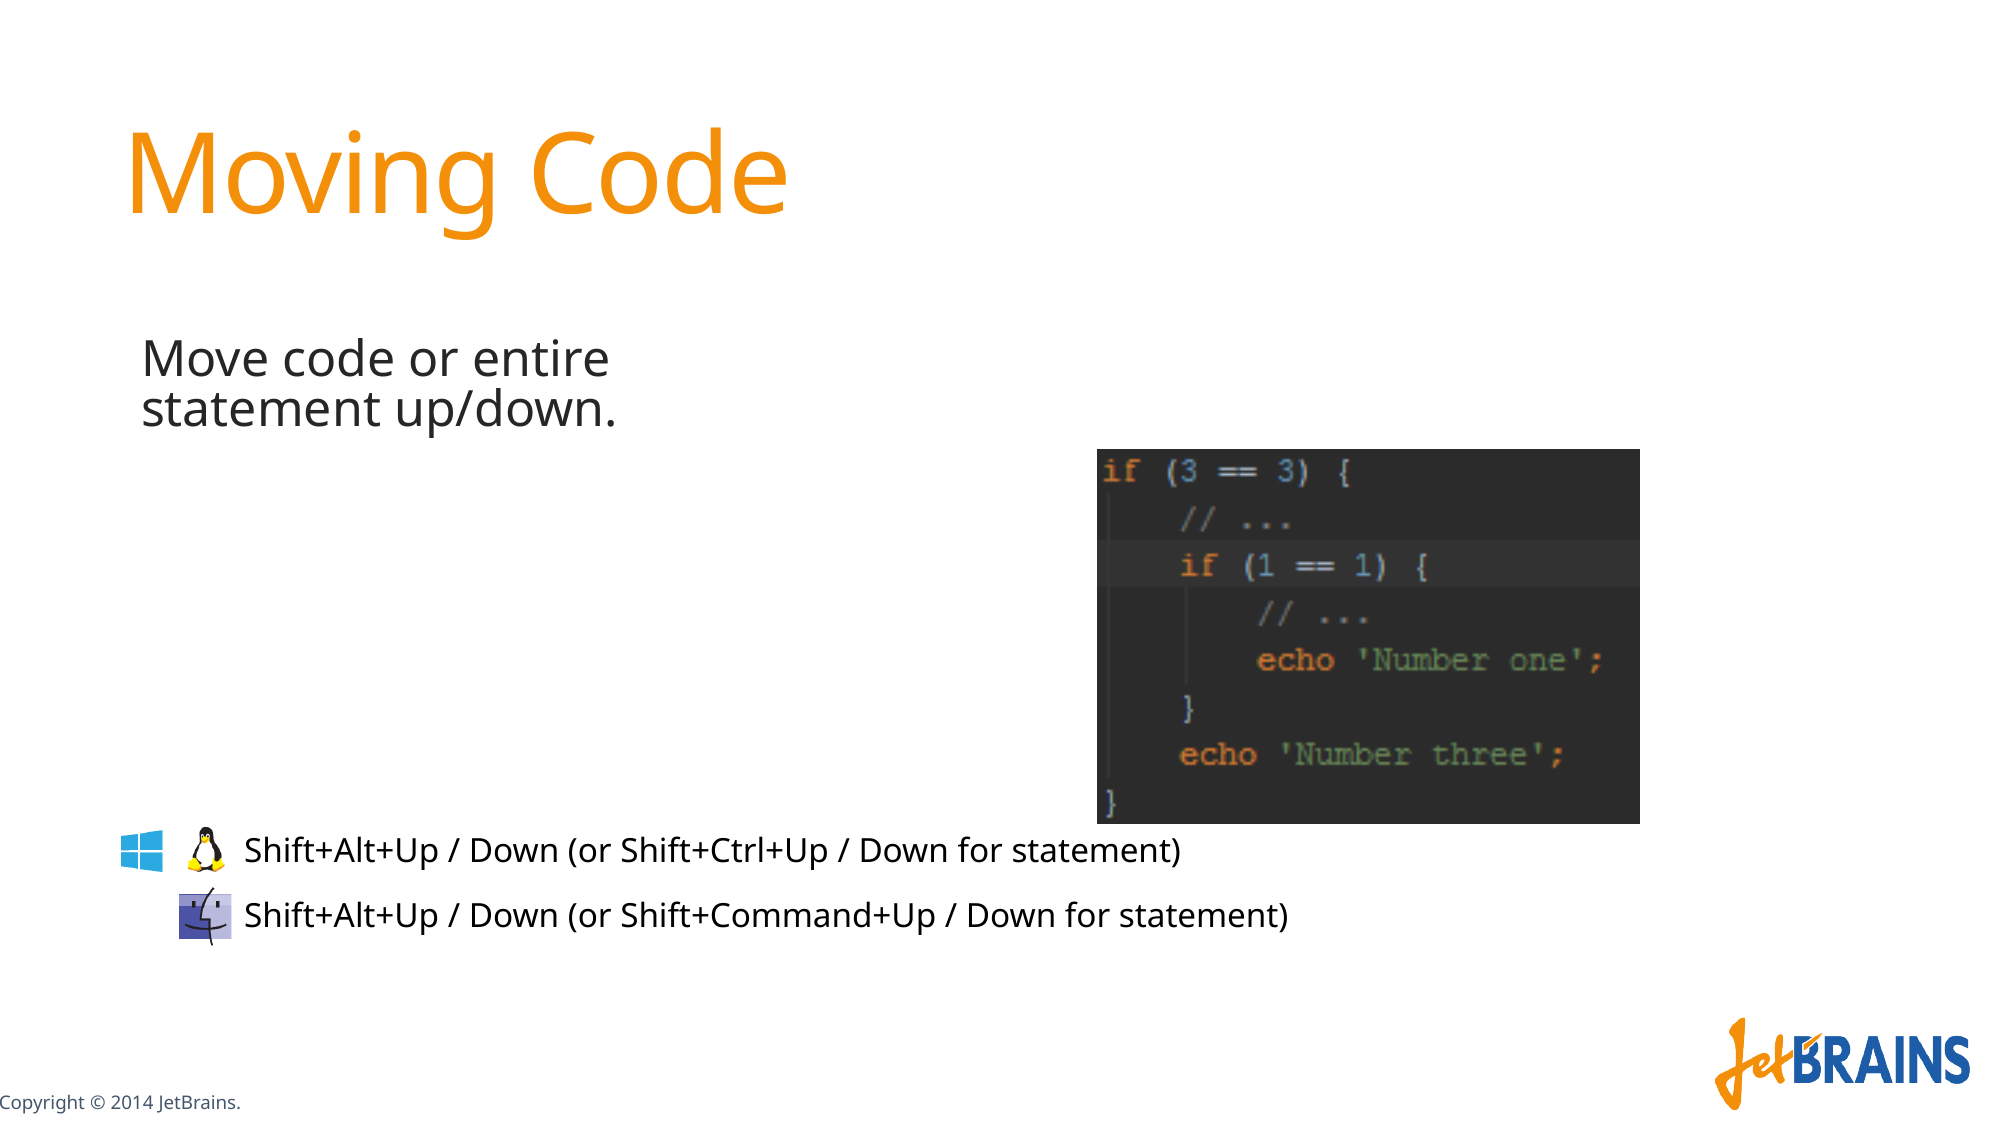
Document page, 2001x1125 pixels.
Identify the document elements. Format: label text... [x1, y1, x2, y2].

text_box Shift+Alt+Up / Down (or Shift+Ctrl+Up / Down for statement) [232, 821, 1566, 877]
picture [120, 818, 232, 946]
title Moving Code [107, 55, 1875, 304]
text_box Shift+Alt+Up / Down (or Shift+Command+Up / Down for statement) [232, 887, 1752, 942]
picture [1715, 1014, 1972, 1113]
list Move code or entire statement up/down. [111, 327, 876, 946]
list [1097, 449, 1641, 824]
